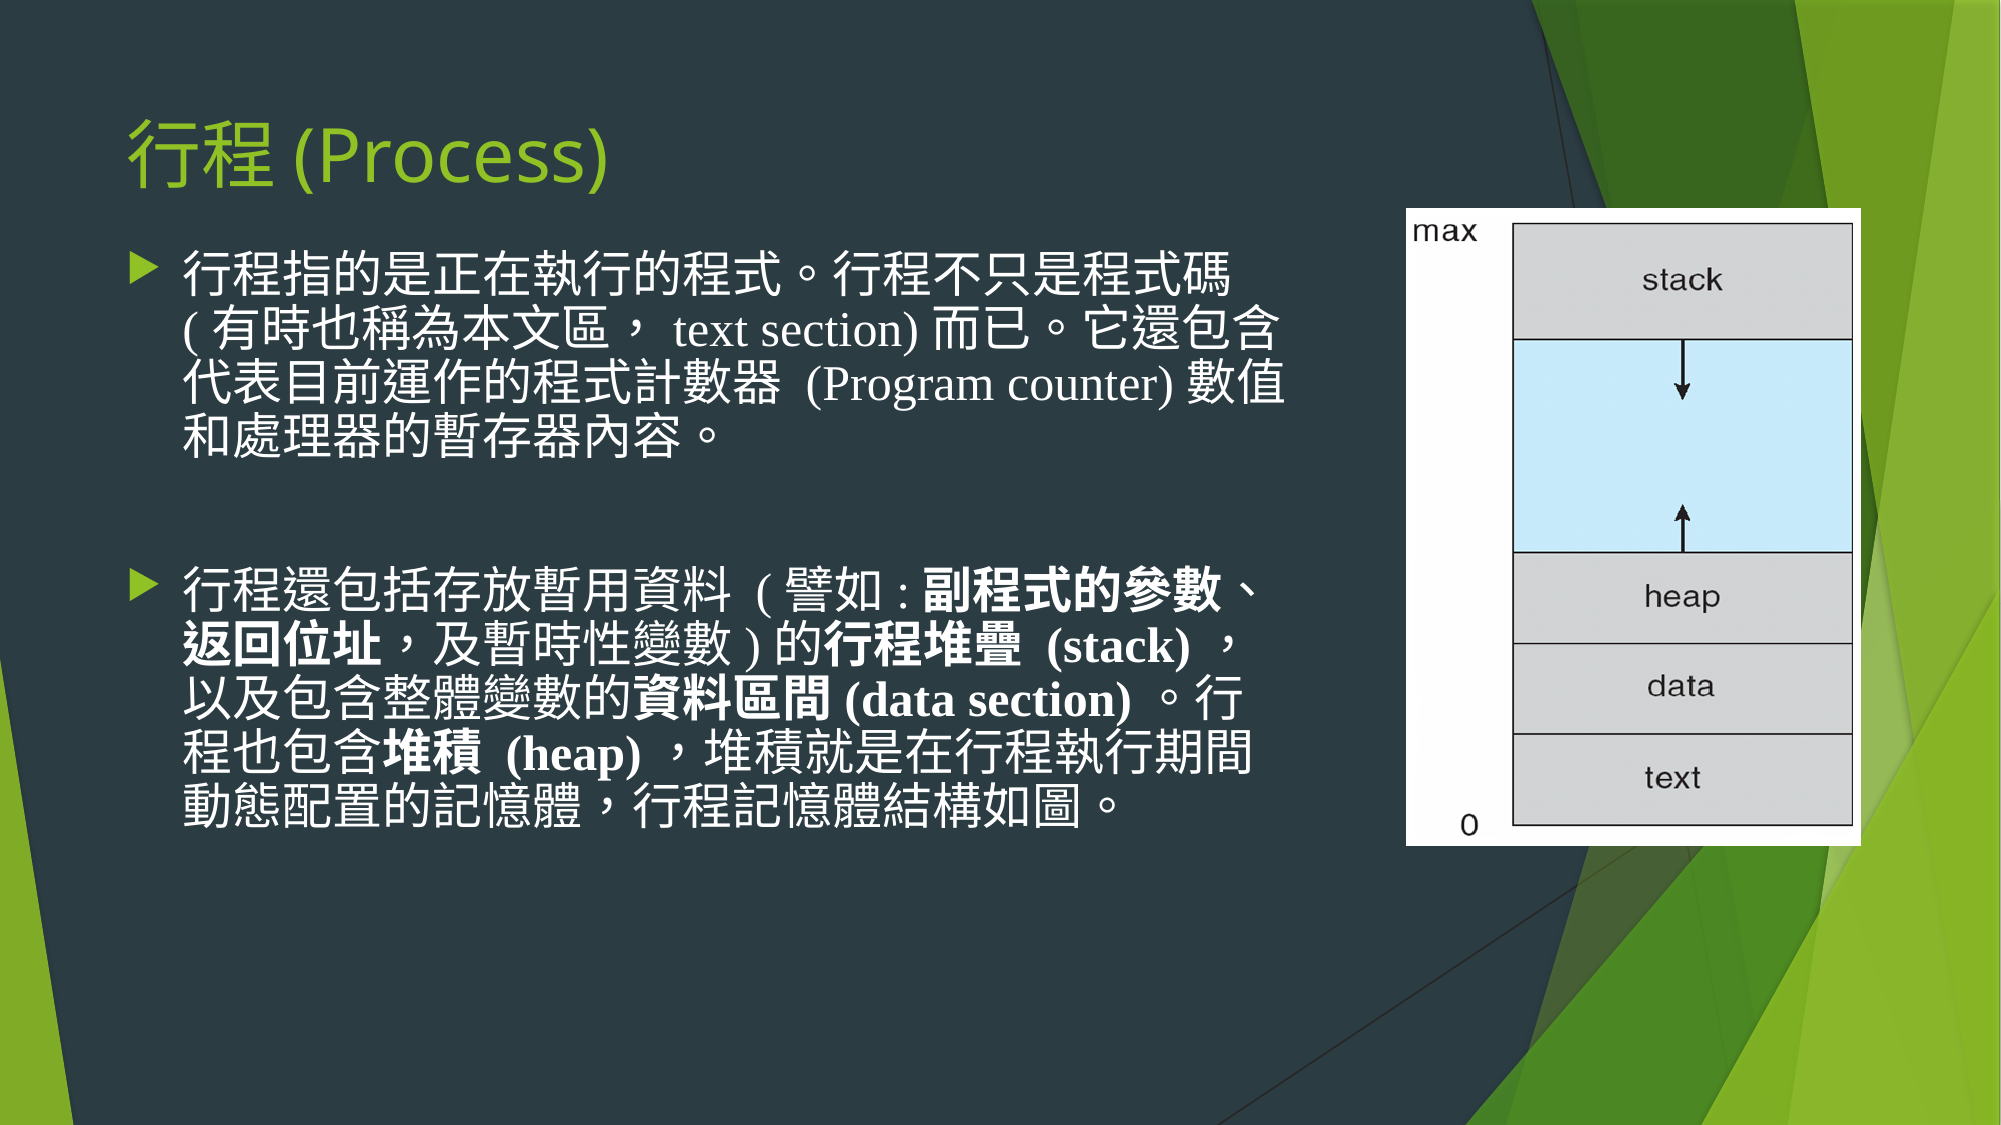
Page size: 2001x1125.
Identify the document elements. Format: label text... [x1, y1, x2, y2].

picture [1405, 207, 1861, 847]
list 行程指的是正在執行的程式。行程不只是程式碼 (有時也稱為本文區，text section)而已。它還包含代表目前運作的程式計數器 (Program counter)數值和處理器的暫存器內容。 行程還包括存放暫用資料 (譬如:副程式的參數、返回位址，及暫時性變數)的行程堆疊 (stack)，以及包含整體變數的資料區間(data section)。行程也包含堆積 (heap)，堆積就是在行程執行期間動態配置的記憶體，行程記憶體結構如圖。 [111, 241, 1303, 1065]
title 行程(Process) [111, 99, 1725, 317]
